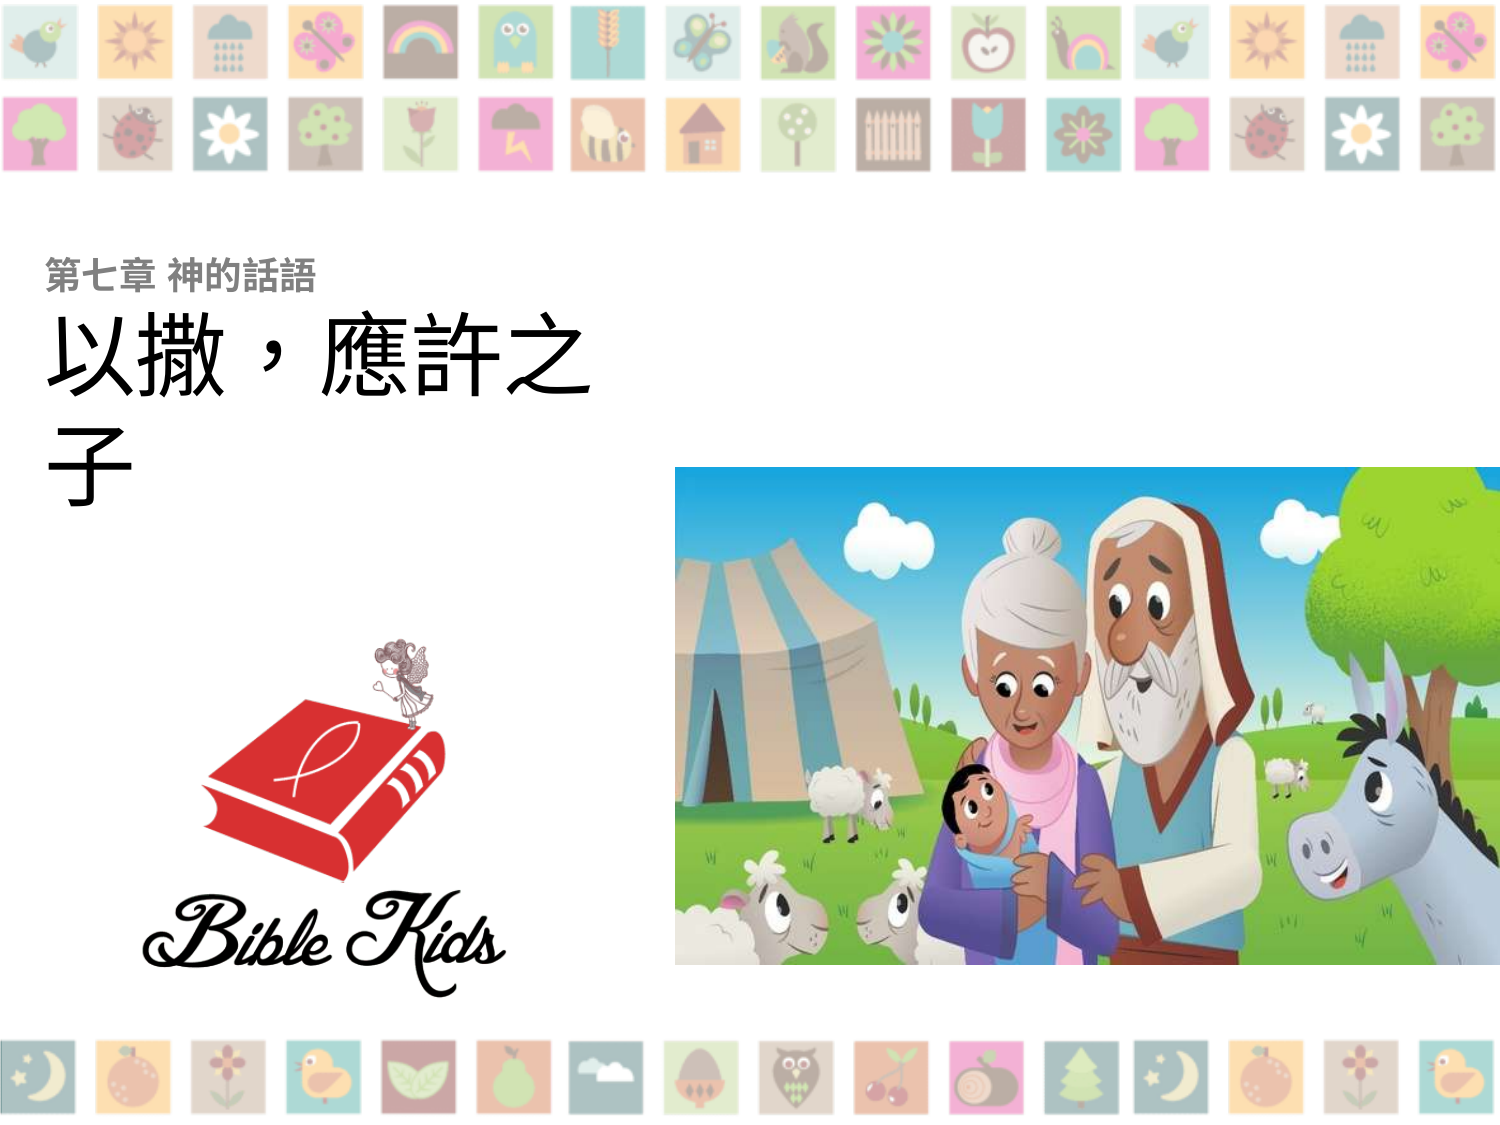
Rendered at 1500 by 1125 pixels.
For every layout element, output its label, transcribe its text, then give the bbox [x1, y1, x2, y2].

text_box 以撒，應許之子 [29, 290, 675, 526]
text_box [0, 1028, 1500, 1118]
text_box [0, 3, 1500, 181]
picture [117, 600, 544, 1027]
text_box 第七章 神的話語 [29, 244, 632, 290]
picture [675, 467, 1500, 965]
